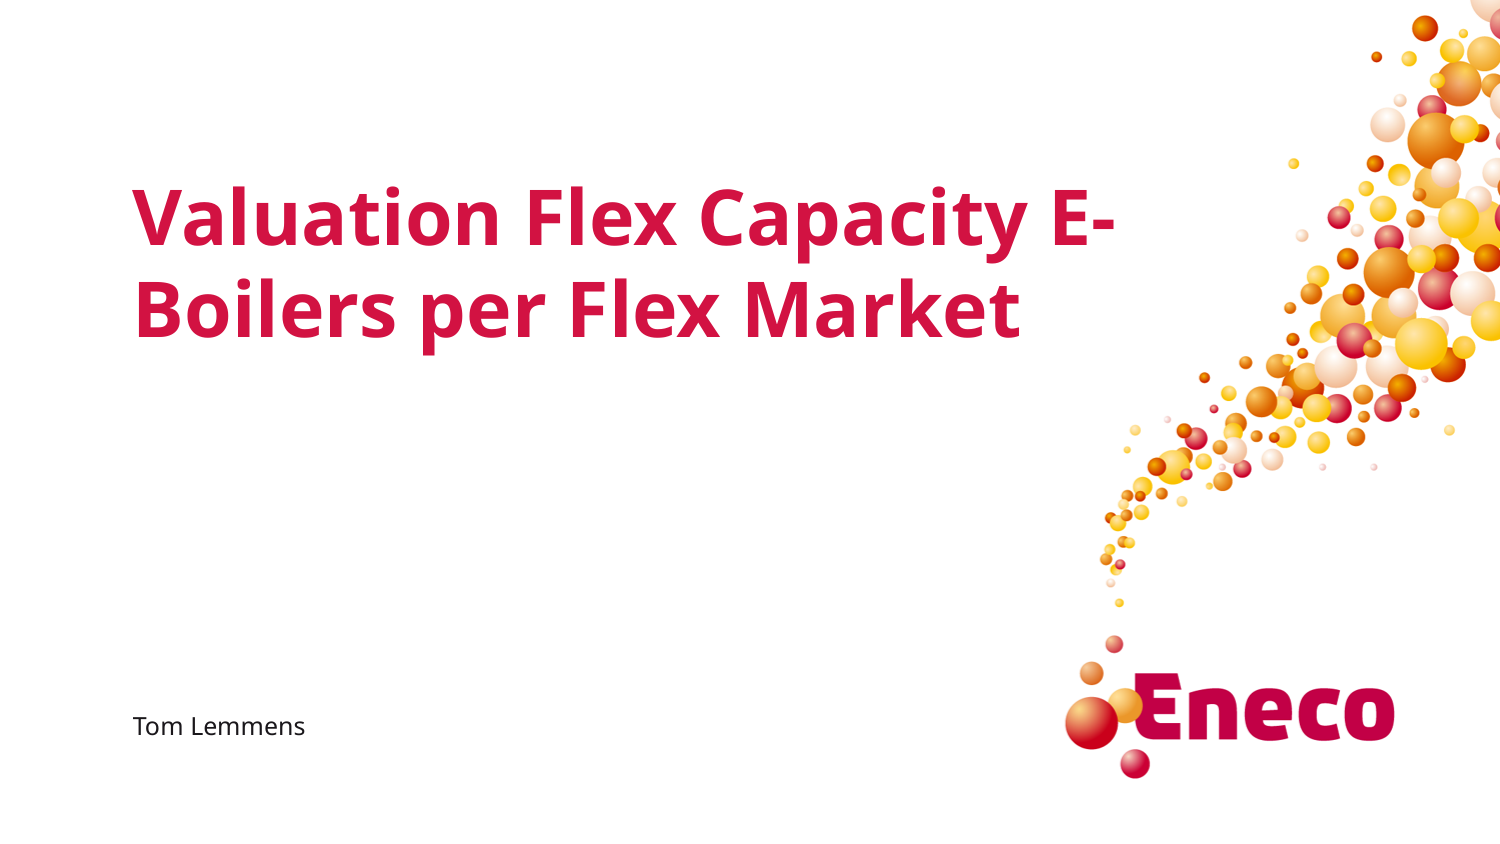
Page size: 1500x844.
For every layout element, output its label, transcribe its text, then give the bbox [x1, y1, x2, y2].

list Tom Lemmens [132, 705, 724, 739]
picture [0, 0, 1500, 844]
title Valuation Flex Capacity E-Boilers per Flex Market [132, 168, 1255, 355]
